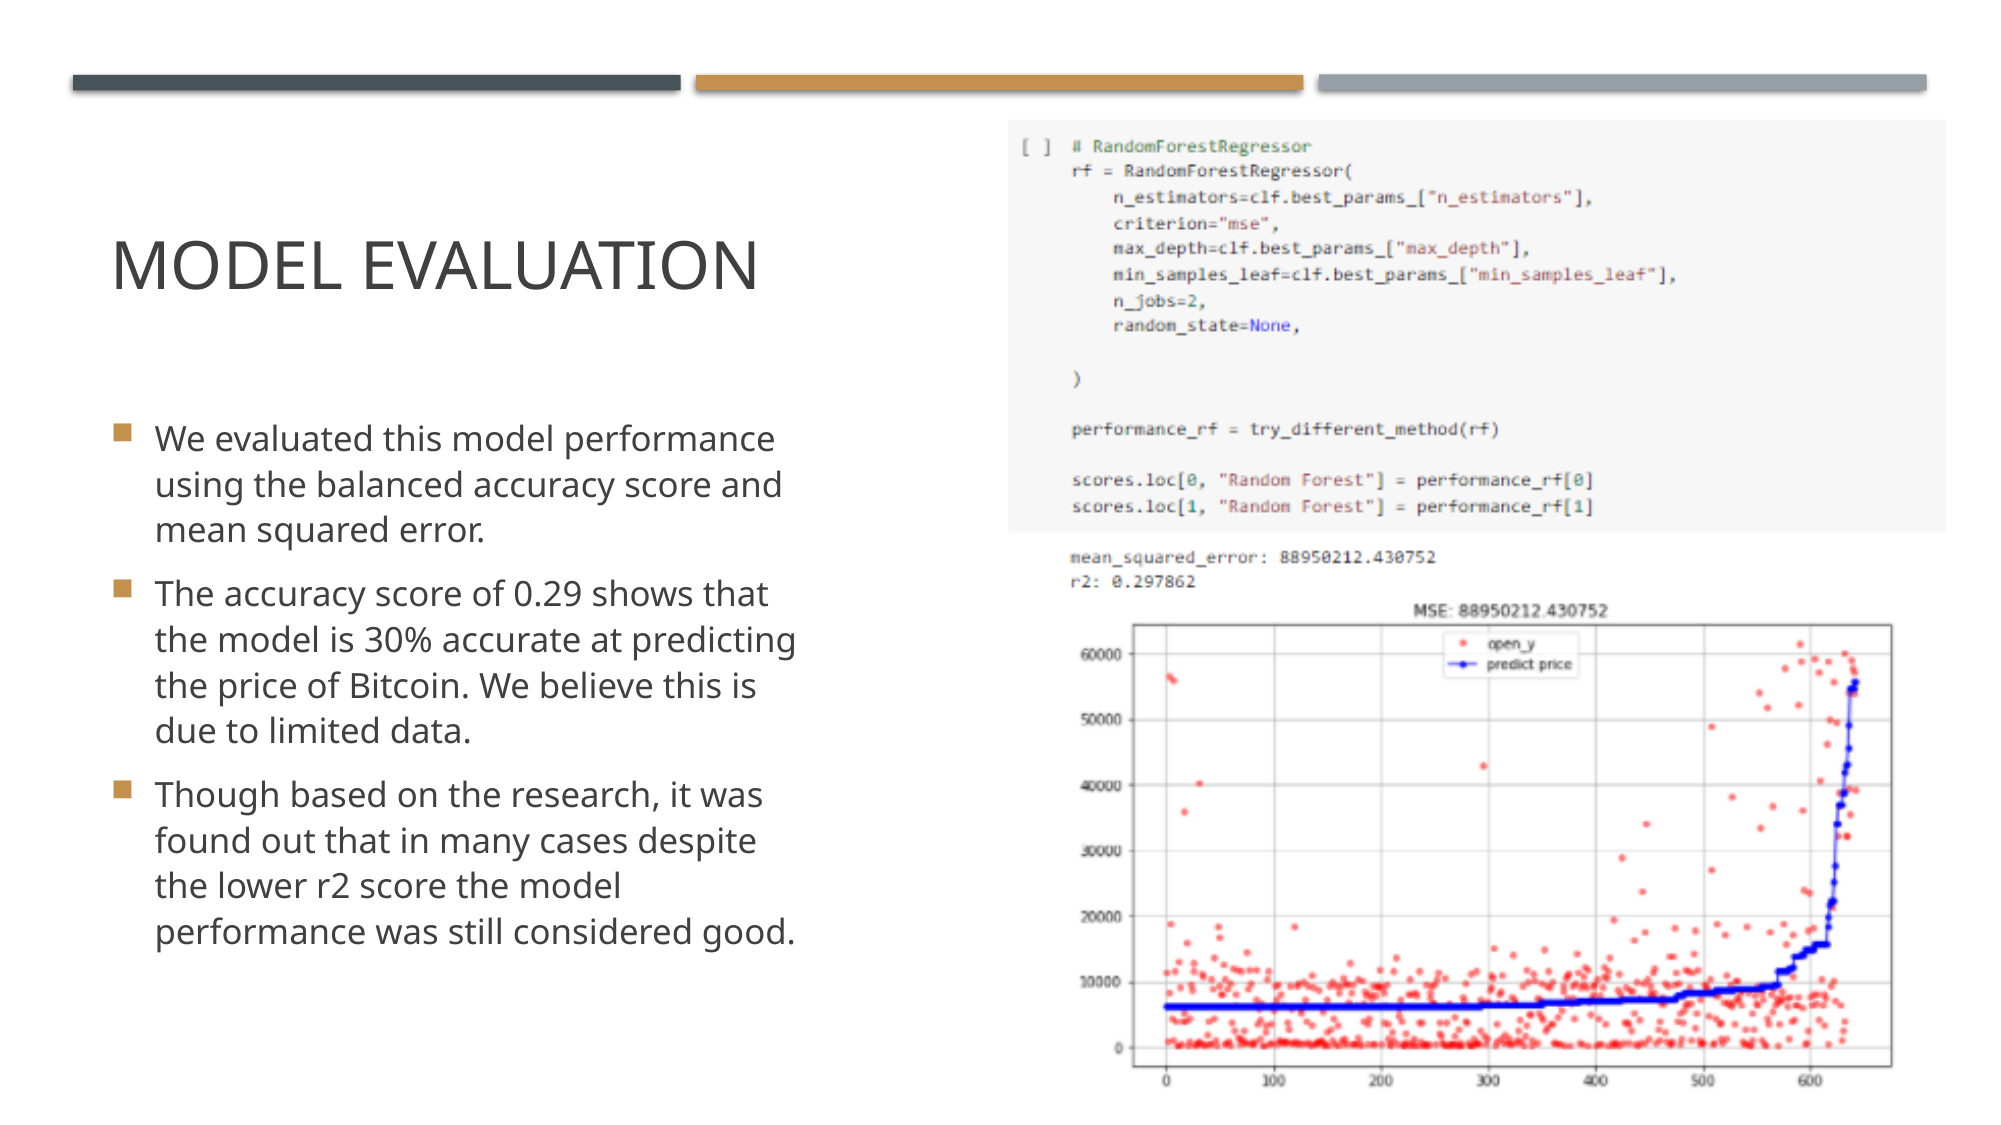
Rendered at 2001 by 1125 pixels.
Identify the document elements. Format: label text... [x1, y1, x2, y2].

title Model evaluation [95, 115, 993, 311]
list We evaluated this model performance using the balanced accuracy score and mean squared error. The accuracy score of 0.29 shows that the model is 30% accurate at predicting the price of Bitcoin. We believe this is due to limited data. Though based on the research, it was found out that in many cases despite the lower r2 score the model performance was still considered good. [95, 383, 816, 981]
picture [999, 110, 1946, 1125]
